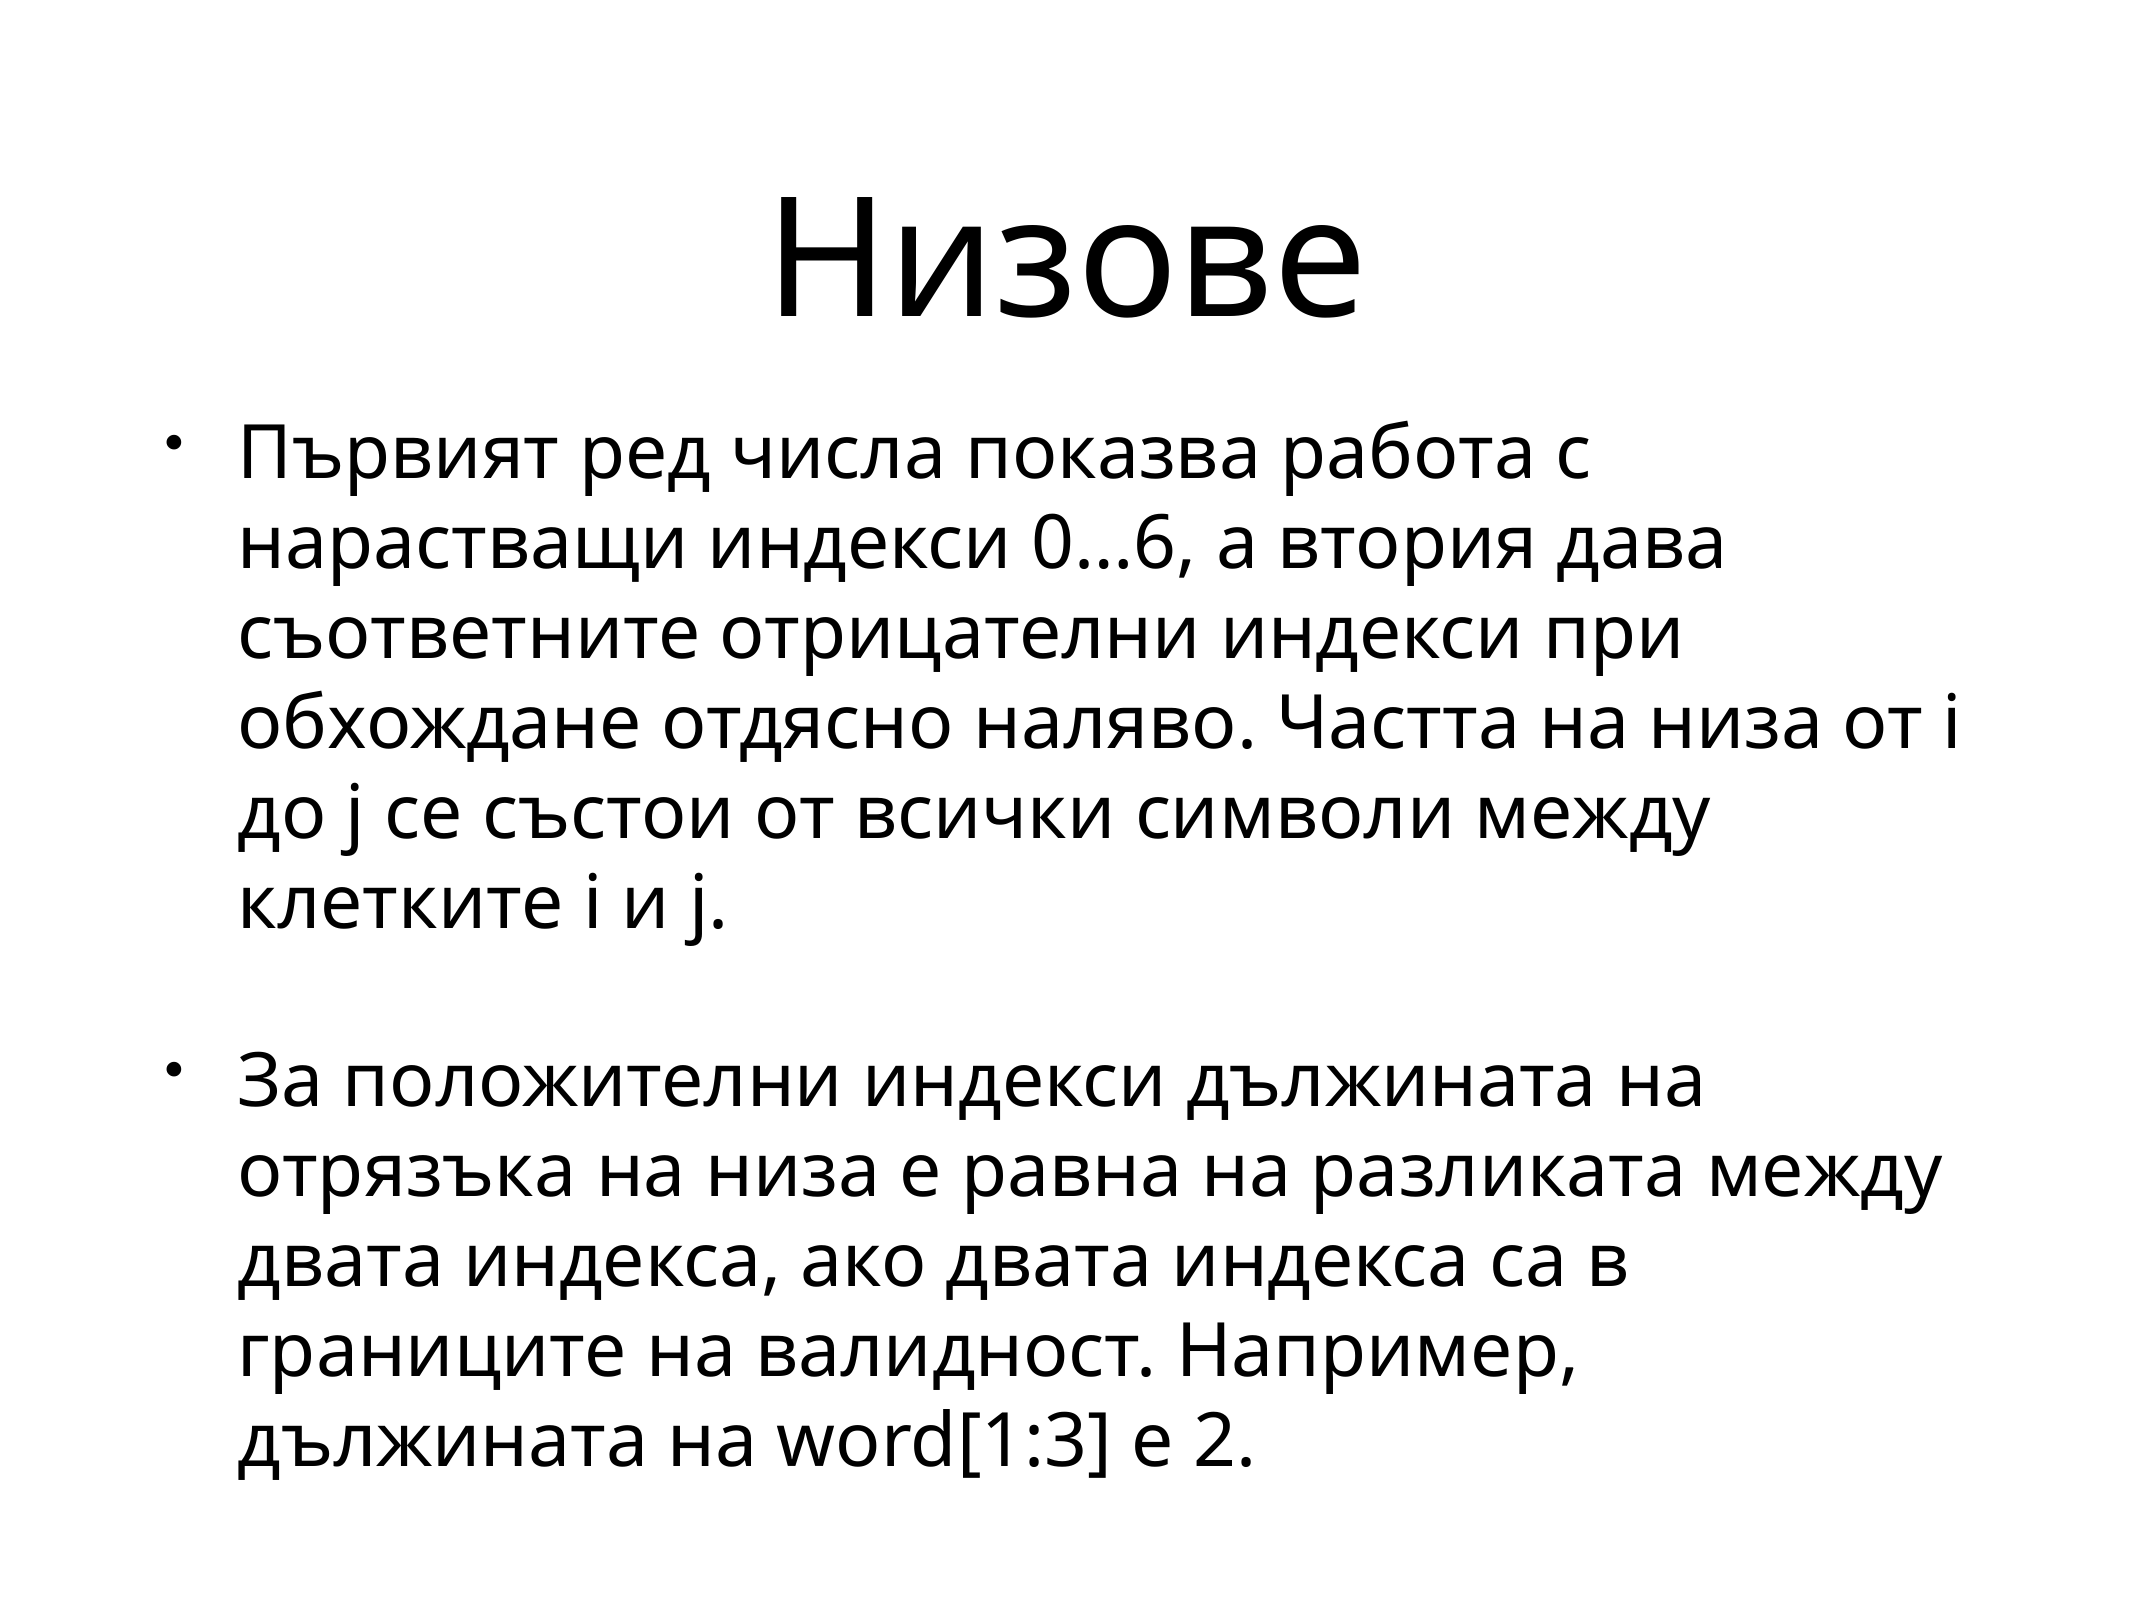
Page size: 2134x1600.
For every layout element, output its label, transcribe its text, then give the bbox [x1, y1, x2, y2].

title Низове [155, 72, 1978, 426]
list Първият ред числа показва работа с нарастващи индекси 0…6, а втория дава съответните отрицателни индекси при обхождане отдясно наляво. Частта на низа от i до j се състои от всички символи между клетките i и j. За положителни индекси дължината на отрязъка на низа е равна на разликата между двата индекса, ако двата индекса са в границите на валидност. Например, дължината на word[1:3] е 2. [155, 426, 1978, 1459]
